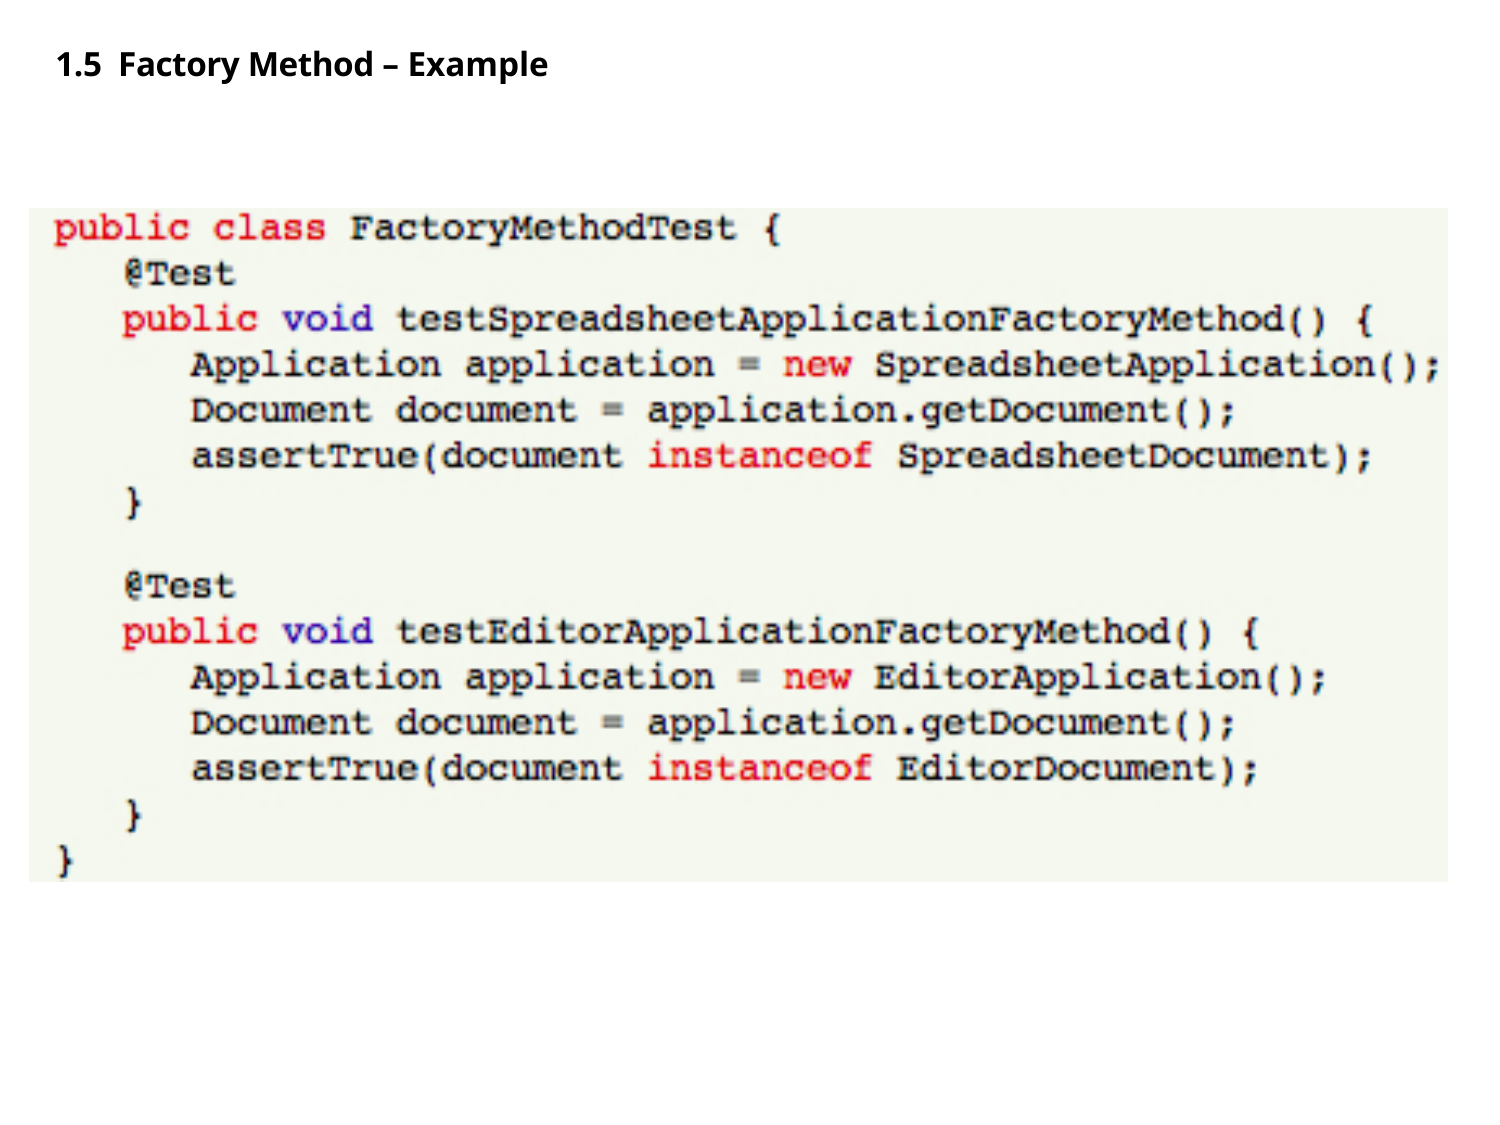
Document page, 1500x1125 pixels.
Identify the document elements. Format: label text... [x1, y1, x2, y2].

picture [29, 207, 1448, 882]
text_box 1.5 Factory Method – Example [40, 27, 1090, 91]
